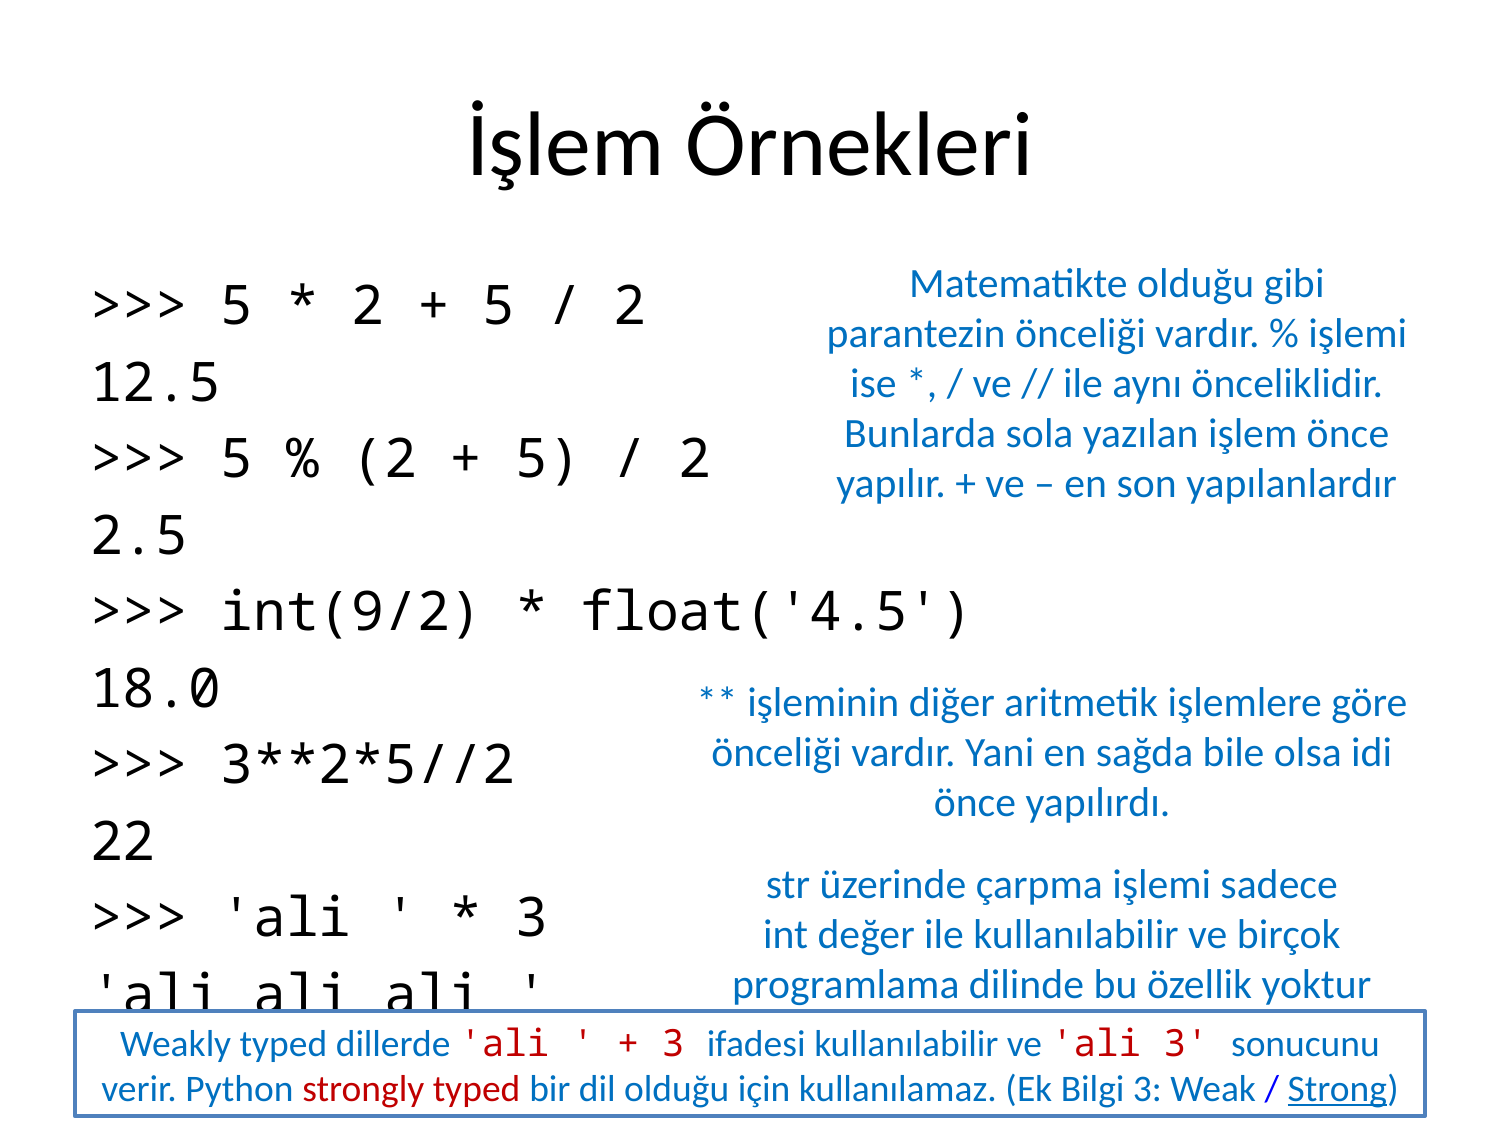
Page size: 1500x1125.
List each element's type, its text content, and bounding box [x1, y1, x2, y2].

text_box str üzerinde çarpma işlemi sadece int değer ile kullanılabilir ve birçok programlama dilinde bu özellik yoktur [679, 849, 1425, 1009]
text_box Weakly typed dillerde 'ali ' + 3 ifadesi kullanılabilir ve 'ali 3' sonucunu verir. Python strongly typed bir dil olduğu için kullanılamaz. (Ek Bilgi 3: Weak / Strong) [73, 1009, 1427, 1118]
list >>> 5 * 2 + 5 / 2 12.5 >>> 5 % (2 + 5) / 2 2.5 >>> int(9/2) * float('4.5') 18.0 >>> 3**2*5//2 22 >>> 'ali ' * 3 'ali ali ali ' [75, 262, 1425, 1009]
title İşlem Örnekleri [75, 45, 1425, 233]
text_box ** işleminin diğer aritmetik işlemlere göre önceliği vardır. Yani en sağda bile olsa idi önce yapılırdı. [679, 667, 1425, 833]
text_box Matematikte olduğu gibi parantezin önceliği vardır. % işlemi ise *, / ve // ile aynı önceliklidir. Bunlarda sola yazılan işlem önce yapılır. + ve – en son yapılanlardır [808, 248, 1425, 514]
